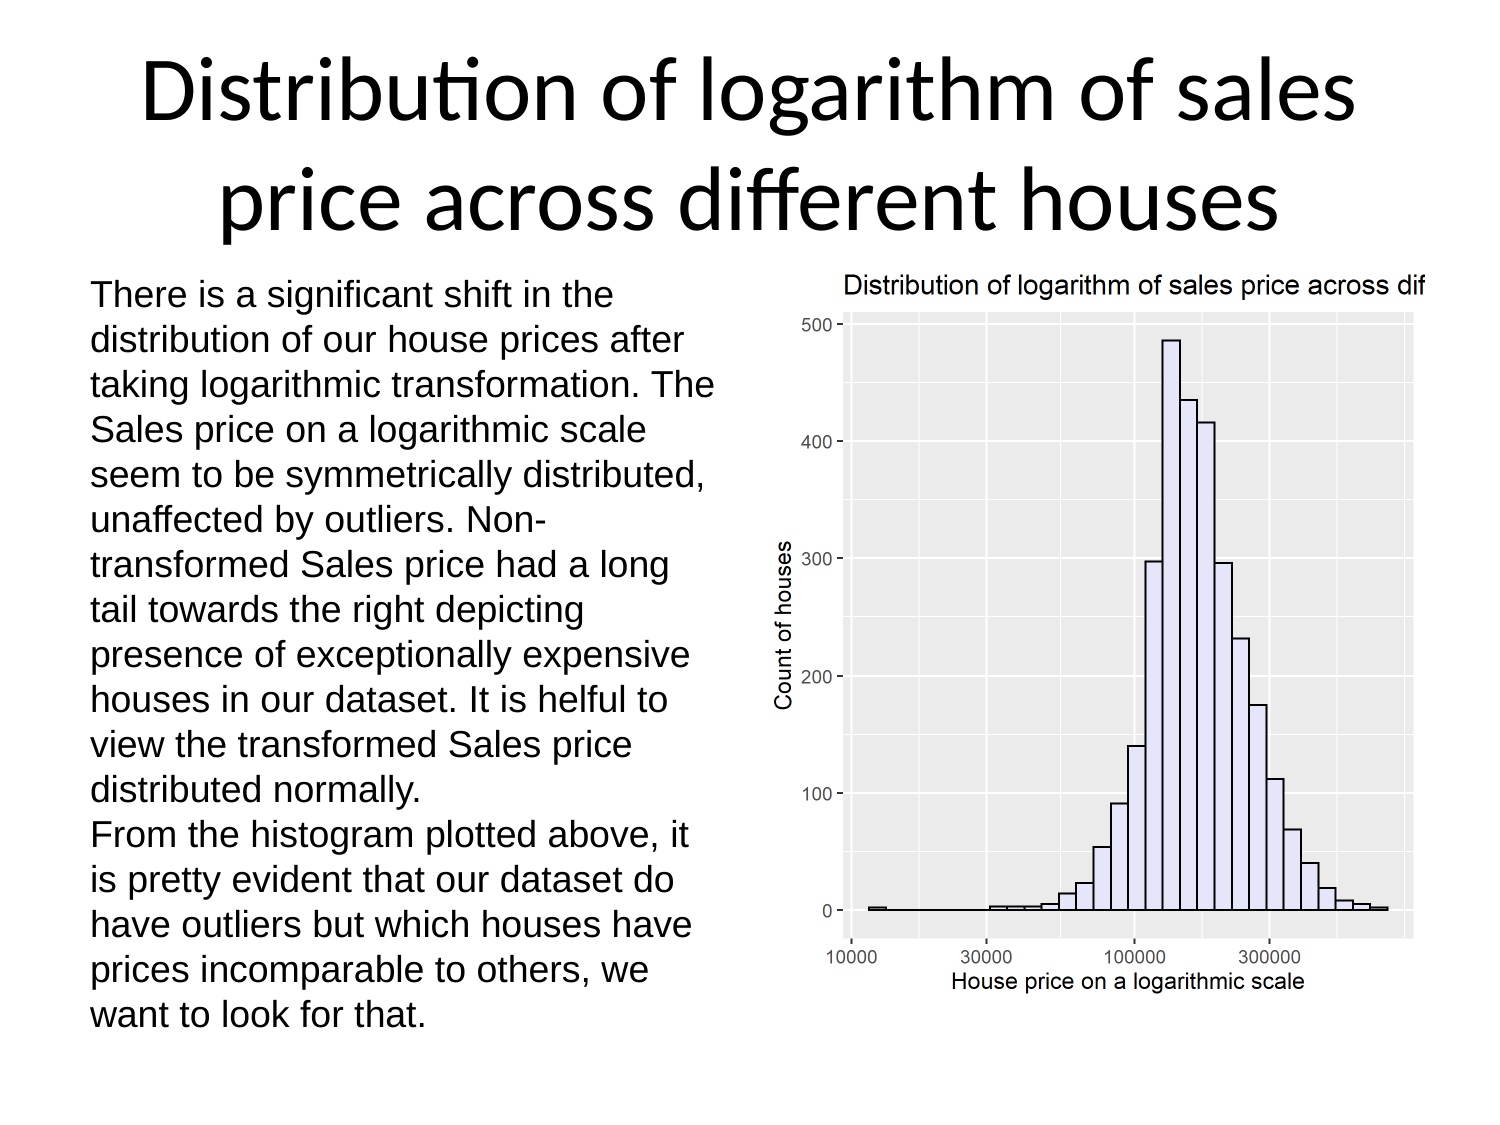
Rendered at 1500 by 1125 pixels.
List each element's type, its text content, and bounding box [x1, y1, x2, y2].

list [762, 262, 1426, 1006]
title Distribution of logarithm of sales price across different houses [75, 45, 1425, 233]
list There is a significant shift in the distribution of our house prices after taking logarithmic transformation. The Sales price on a logarithmic scale seem to be symmetrically distributed, unaffected by outliers. Non-transformed Sales price had a long tail towards the right depicting presence of exceptionally expensive houses in our dataset. It is helful to view the transformed Sales price distributed normally. From the histogram plotted above, it is pretty evident that our dataset do have outliers but which houses have prices incomparable to others, we want to look for that. [75, 262, 738, 1005]
